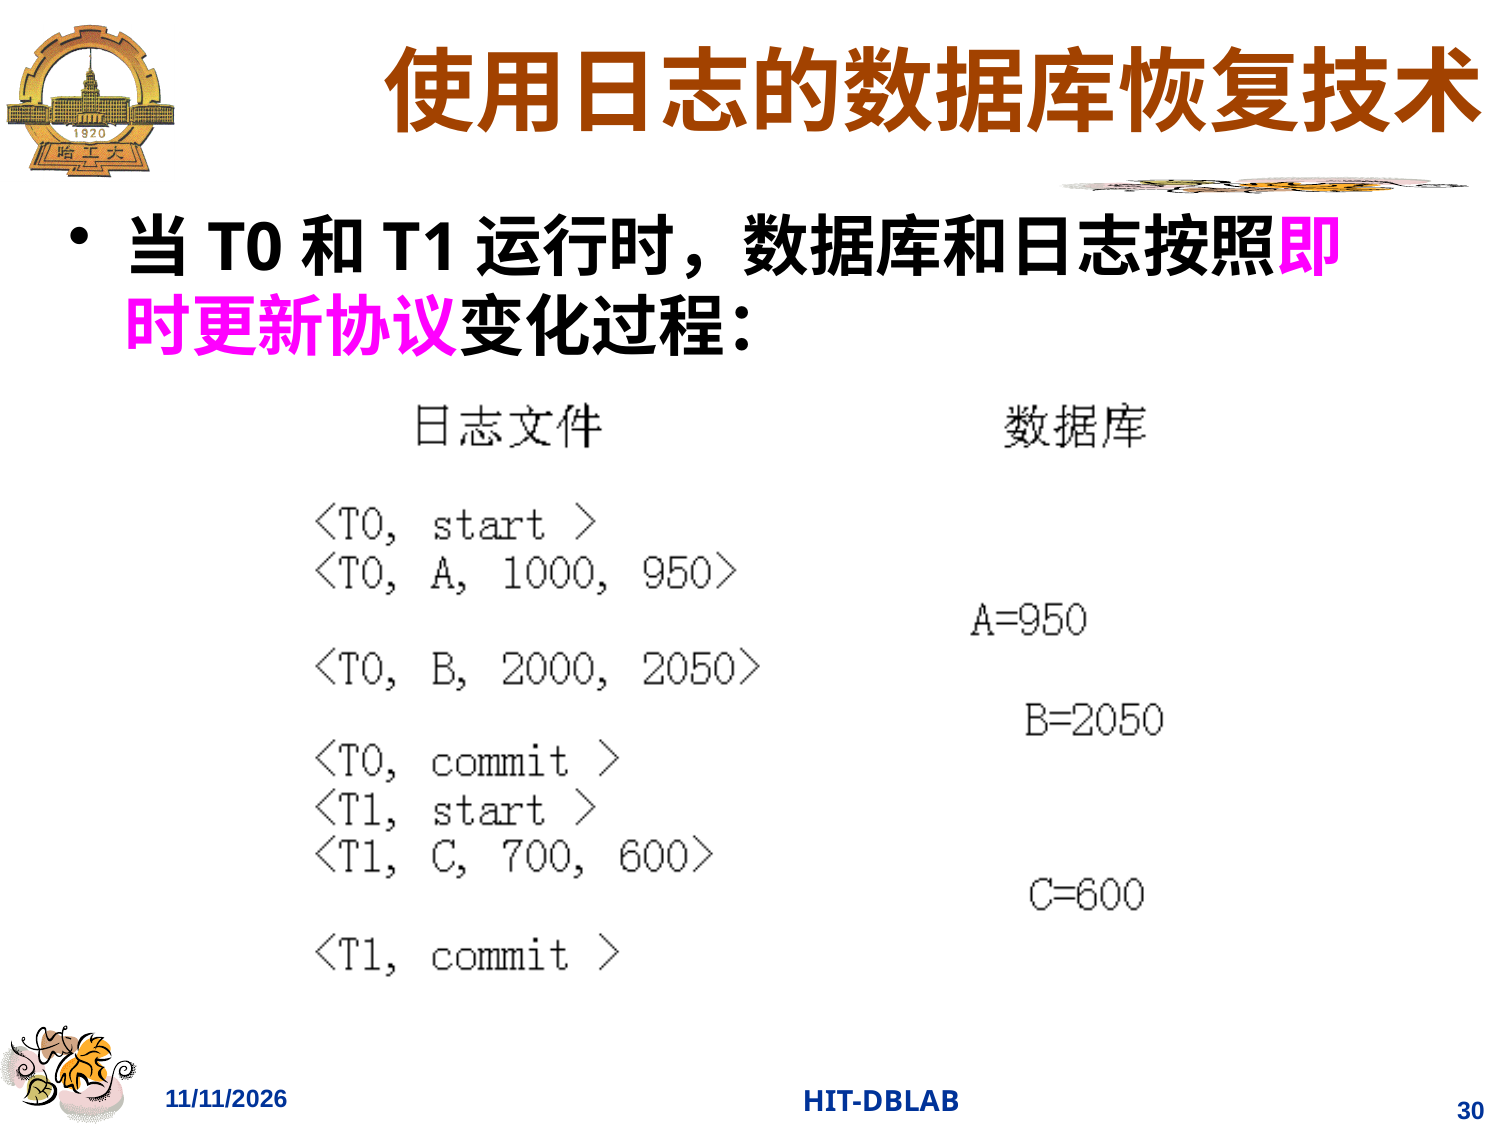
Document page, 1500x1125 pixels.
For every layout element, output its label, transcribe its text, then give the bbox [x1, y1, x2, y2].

list 当T0和T1运行时，数据库和日志按照即时更新协议变化过程： [52, 196, 1404, 940]
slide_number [149, 1074, 413, 1125]
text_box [312, 396, 1176, 981]
footer HIT-DBLAB [524, 1074, 1238, 1125]
title 使用日志的数据库恢复技术 [265, 0, 1500, 176]
picture [0, 24, 175, 182]
slide_number 30 [1437, 1087, 1500, 1125]
